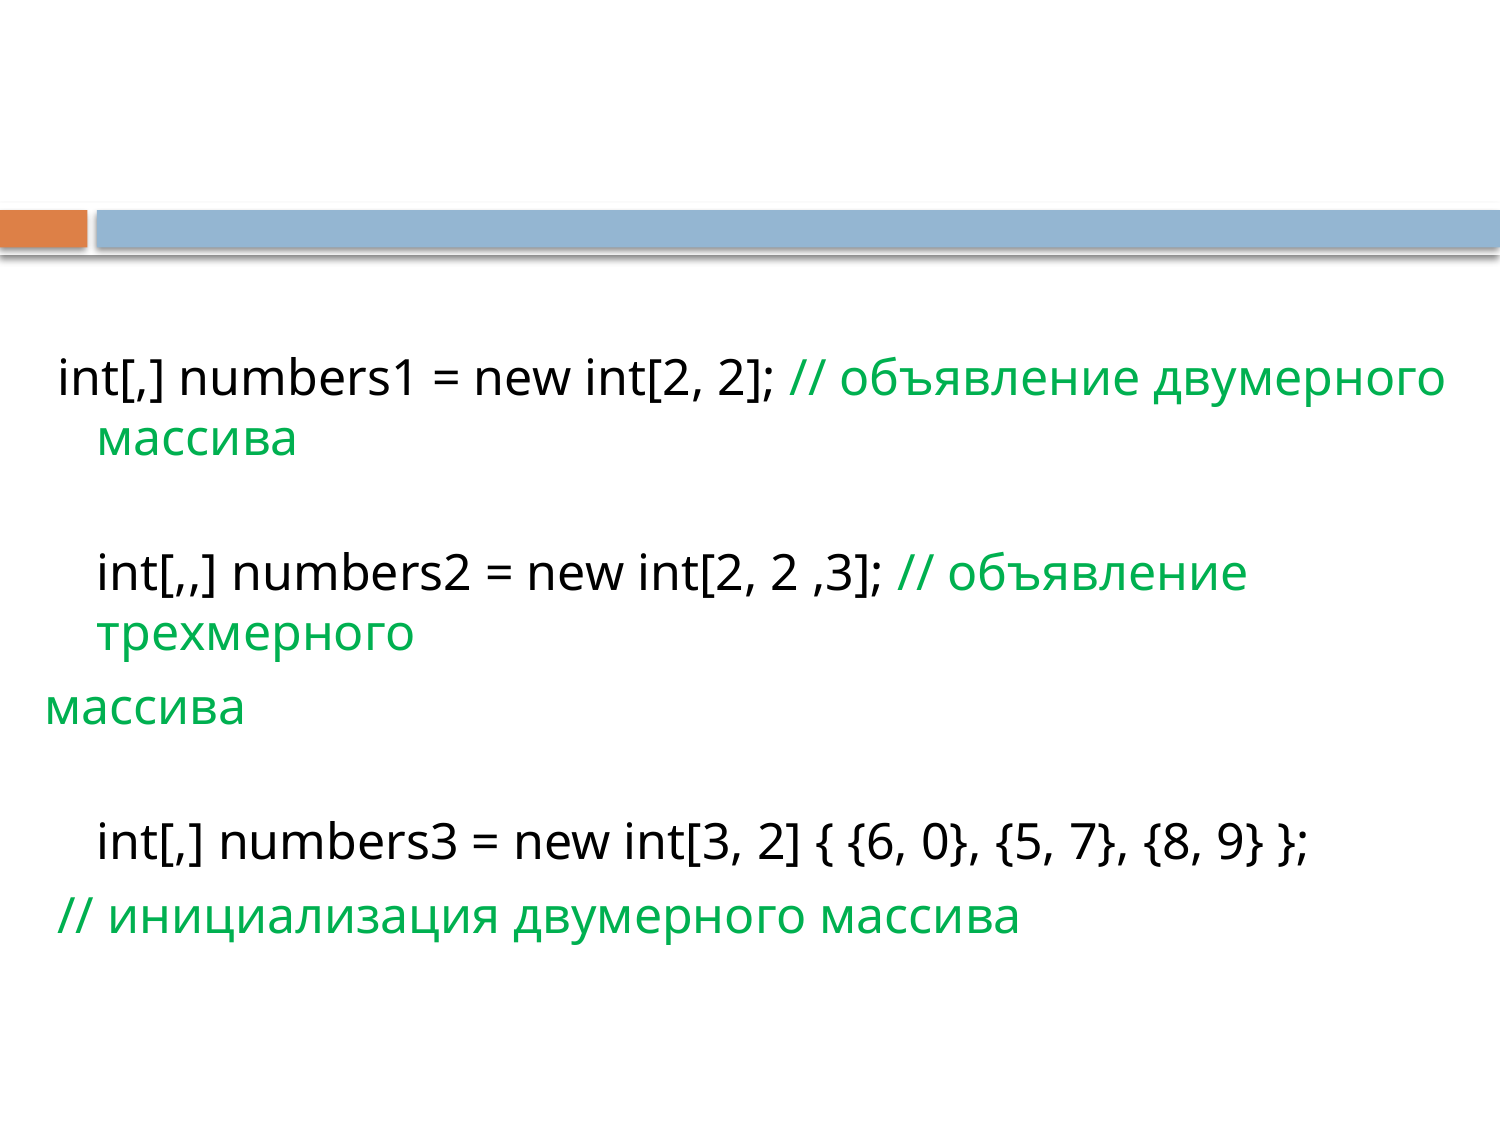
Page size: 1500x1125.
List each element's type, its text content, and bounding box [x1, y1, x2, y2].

list int[,] numbers1 = new int[2, 2]; // объявление двумерного массива int[,,] numbers2 = new int[2, 2 ,3]; // объявление трехмерного массива int[,] numbers3 = new int[3, 2] { {6, 0}, {5, 7}, {8, 9} }; // инициализация двумерного массива [29, 338, 1500, 1000]
